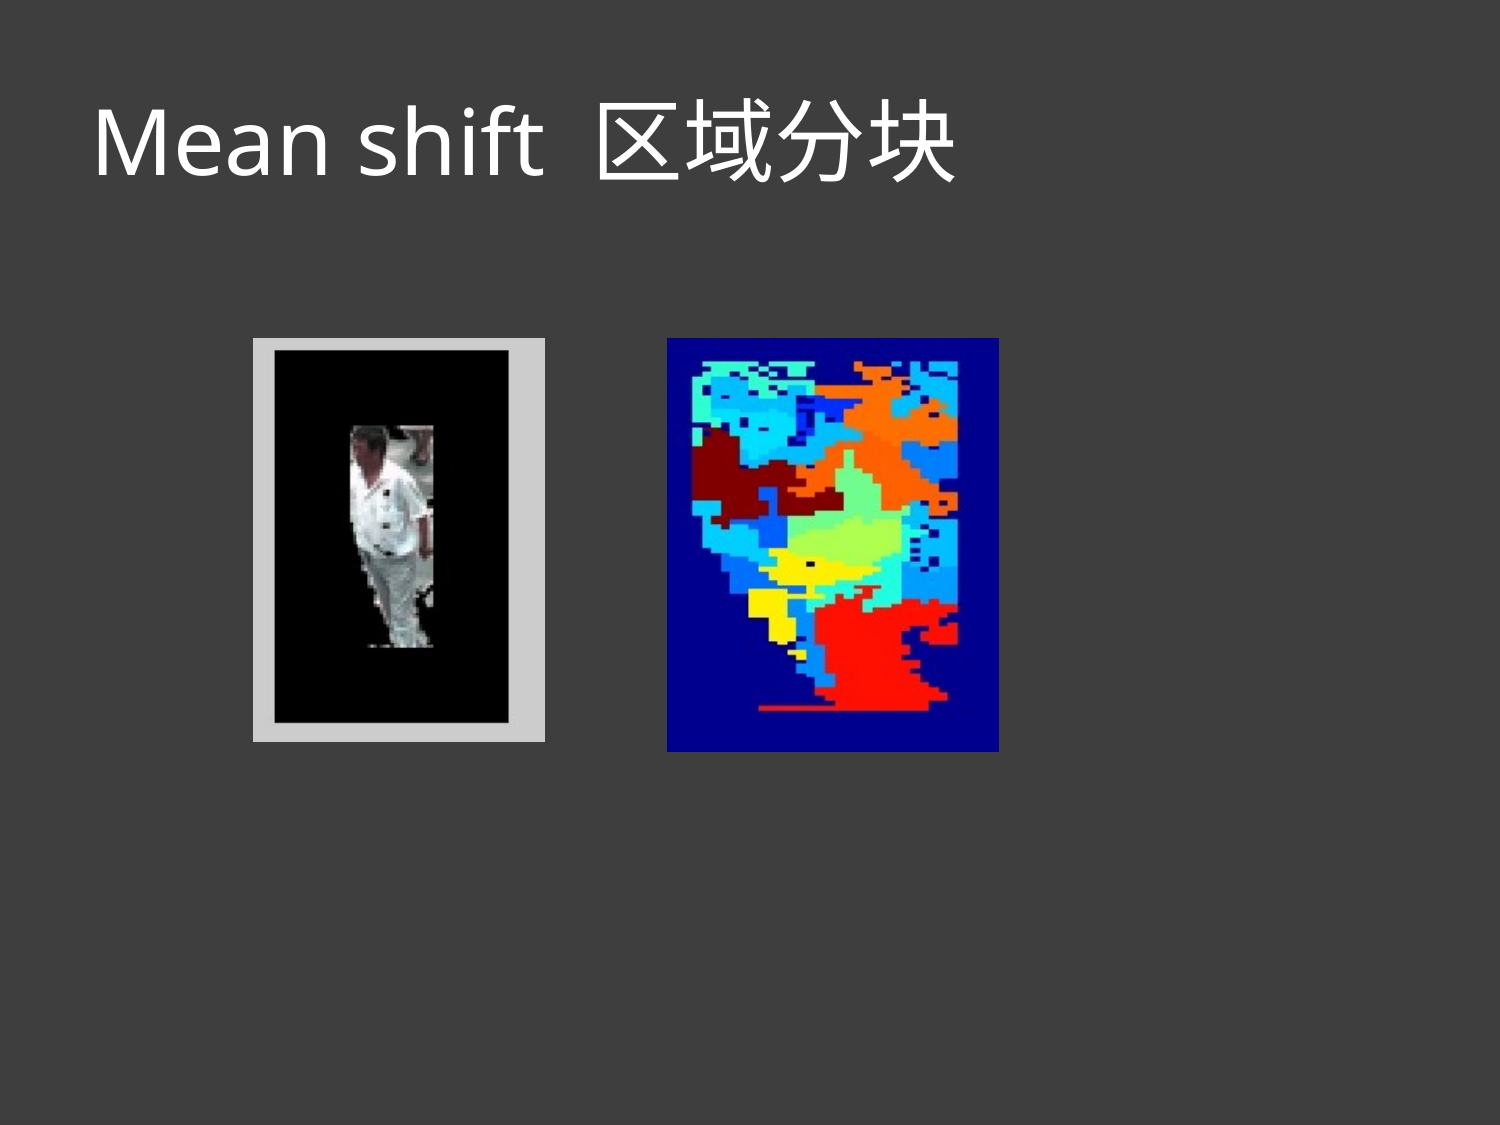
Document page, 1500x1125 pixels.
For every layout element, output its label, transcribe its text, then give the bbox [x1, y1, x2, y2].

picture [667, 337, 999, 753]
title Mean shift 区域分块 [75, 45, 1425, 233]
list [253, 337, 545, 742]
